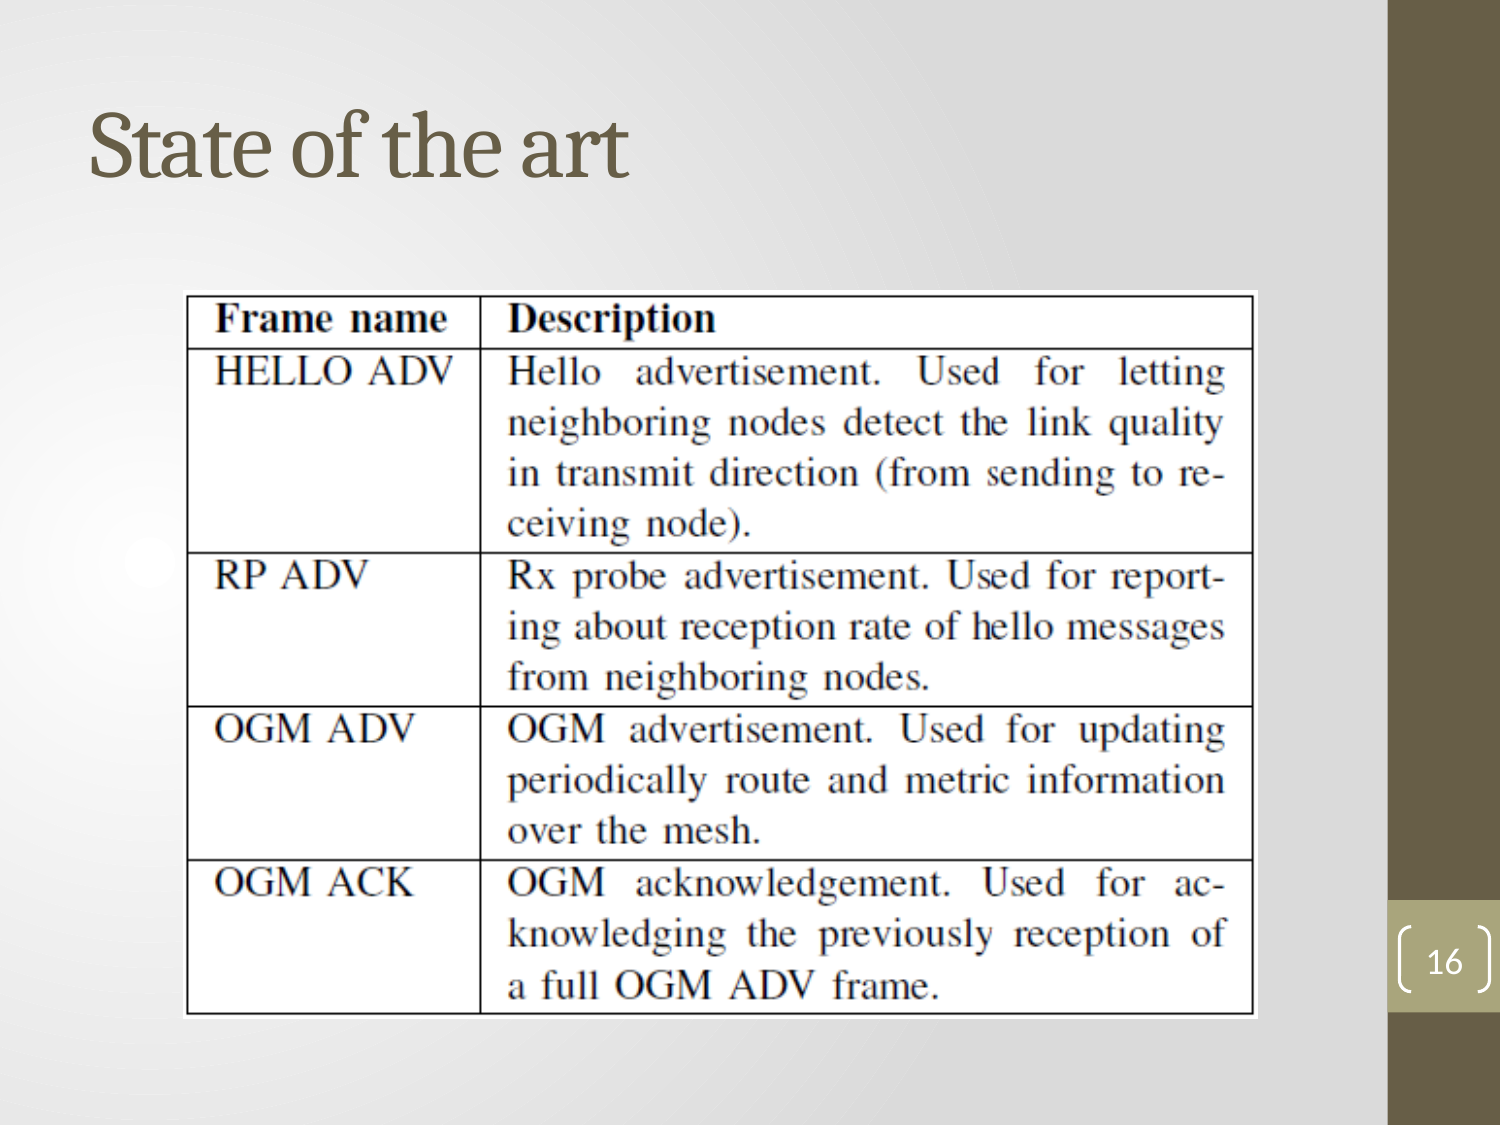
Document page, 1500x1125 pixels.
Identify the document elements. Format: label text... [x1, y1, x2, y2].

picture [182, 290, 1259, 1019]
slide_number 16 [1397, 925, 1492, 994]
title State of the art [75, 45, 1325, 233]
